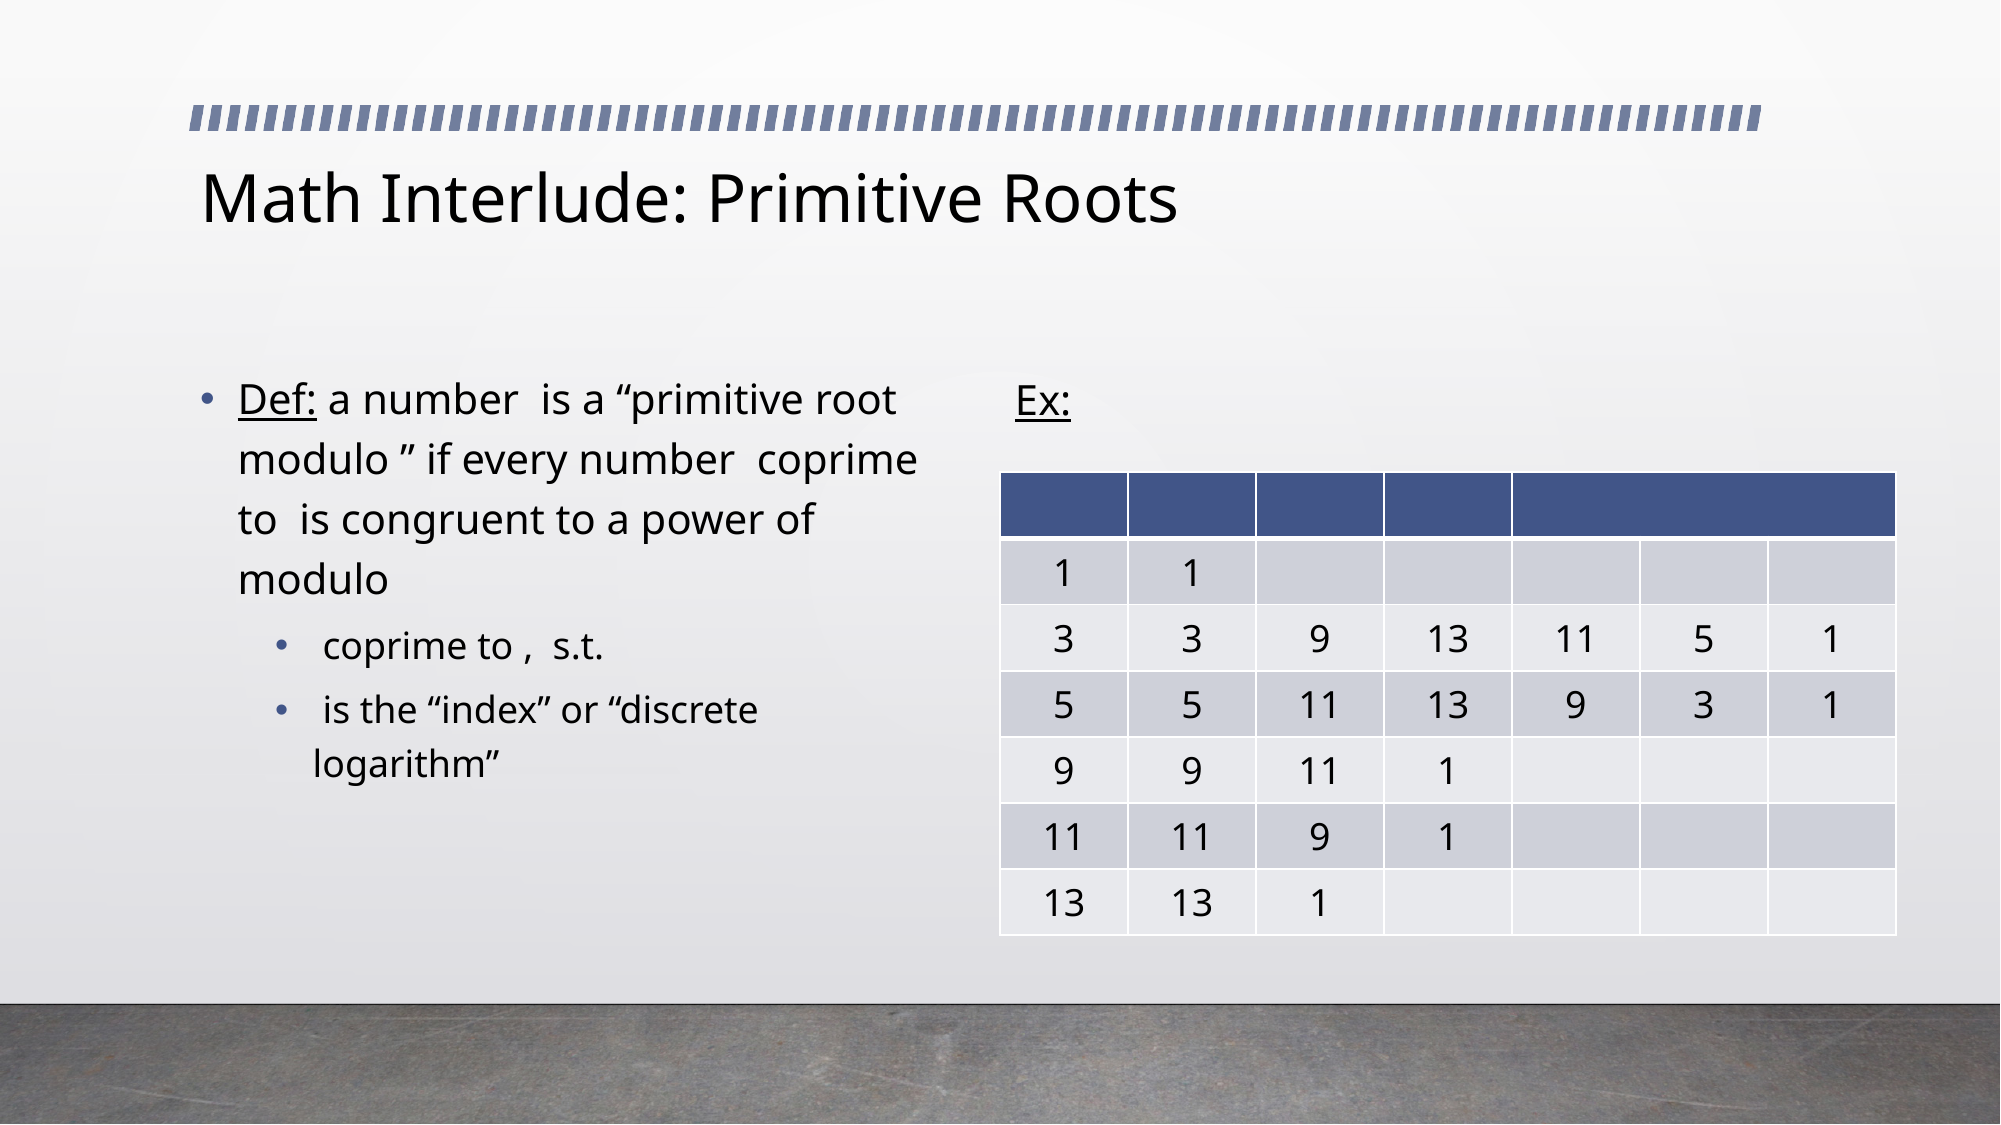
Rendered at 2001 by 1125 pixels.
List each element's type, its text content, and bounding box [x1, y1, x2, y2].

title Math Interlude: Primitive Roots [185, 157, 1762, 331]
picture [0, 1004, 2000, 1124]
